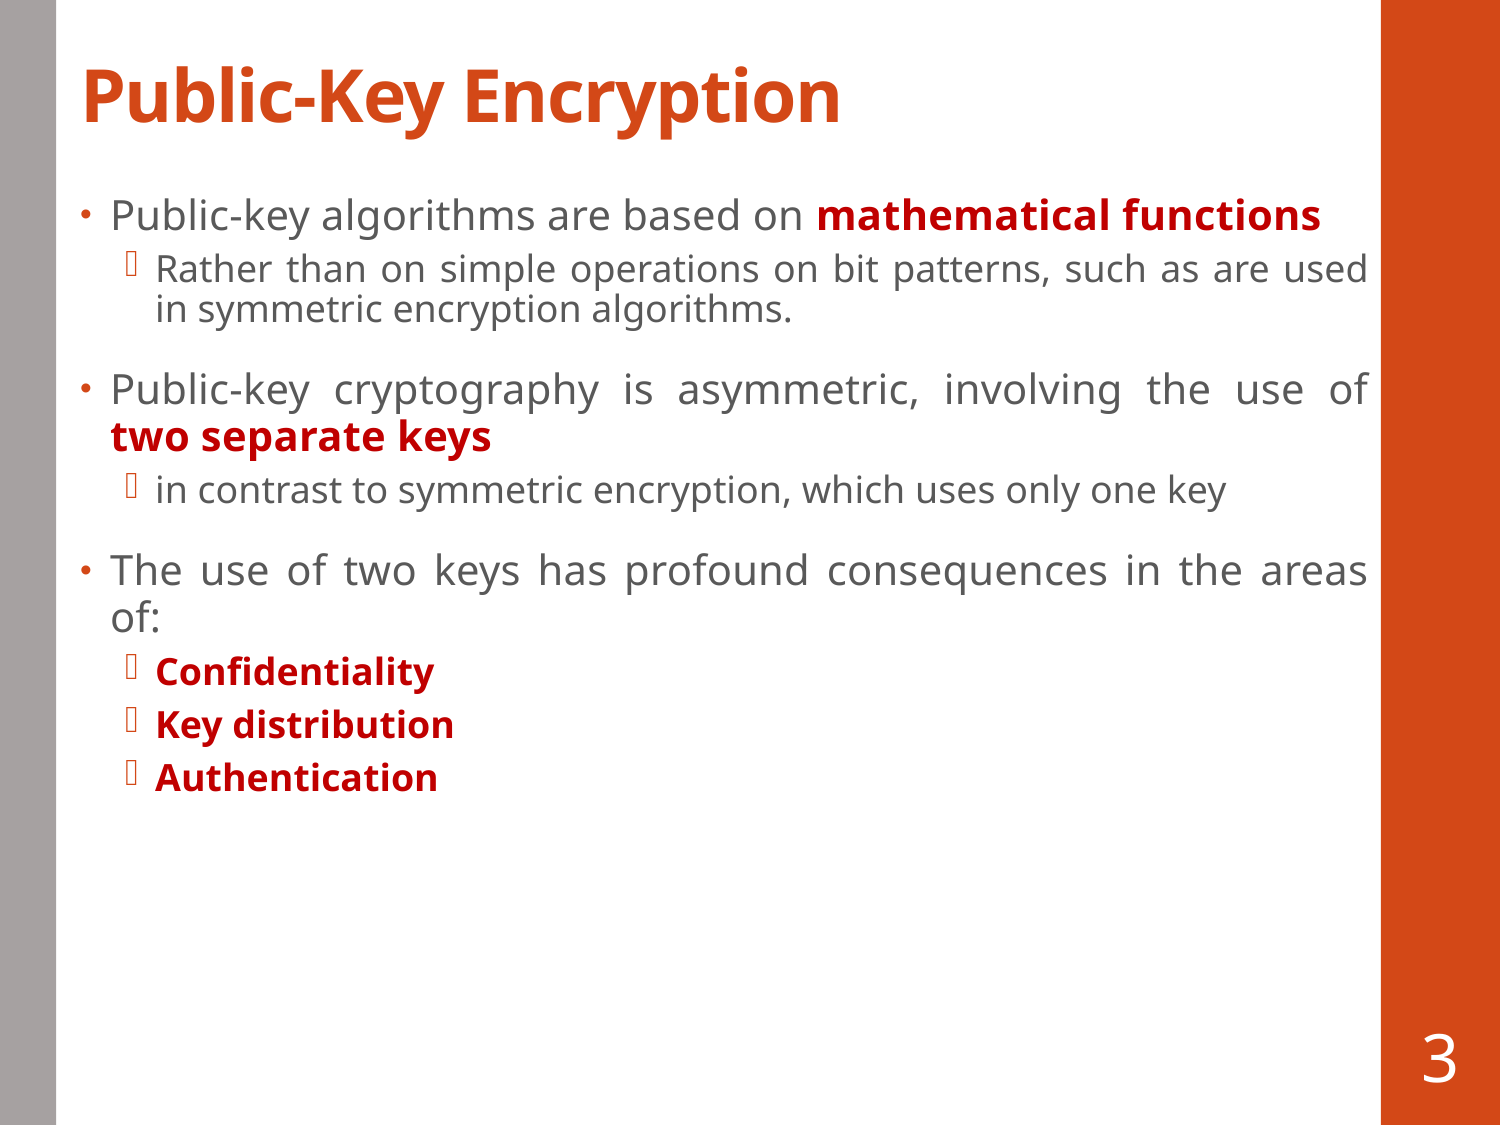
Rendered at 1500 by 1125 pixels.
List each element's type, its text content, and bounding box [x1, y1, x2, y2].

title Public-Key Encryption [64, 42, 1258, 148]
slide_number 3 [1384, 1012, 1498, 1110]
list Public-key algorithms are based on mathematical functions Rather than on simple operations on bit patterns, such as are used in symmetric encryption algorithms. Public-key cryptography is asymmetric, involving the use of two separate keys in contrast to symmetric encryption, which uses only one key The use of two keys has profound consequences in the areas of: Confidentiality Key distribution Authentication [64, 184, 1385, 1071]
